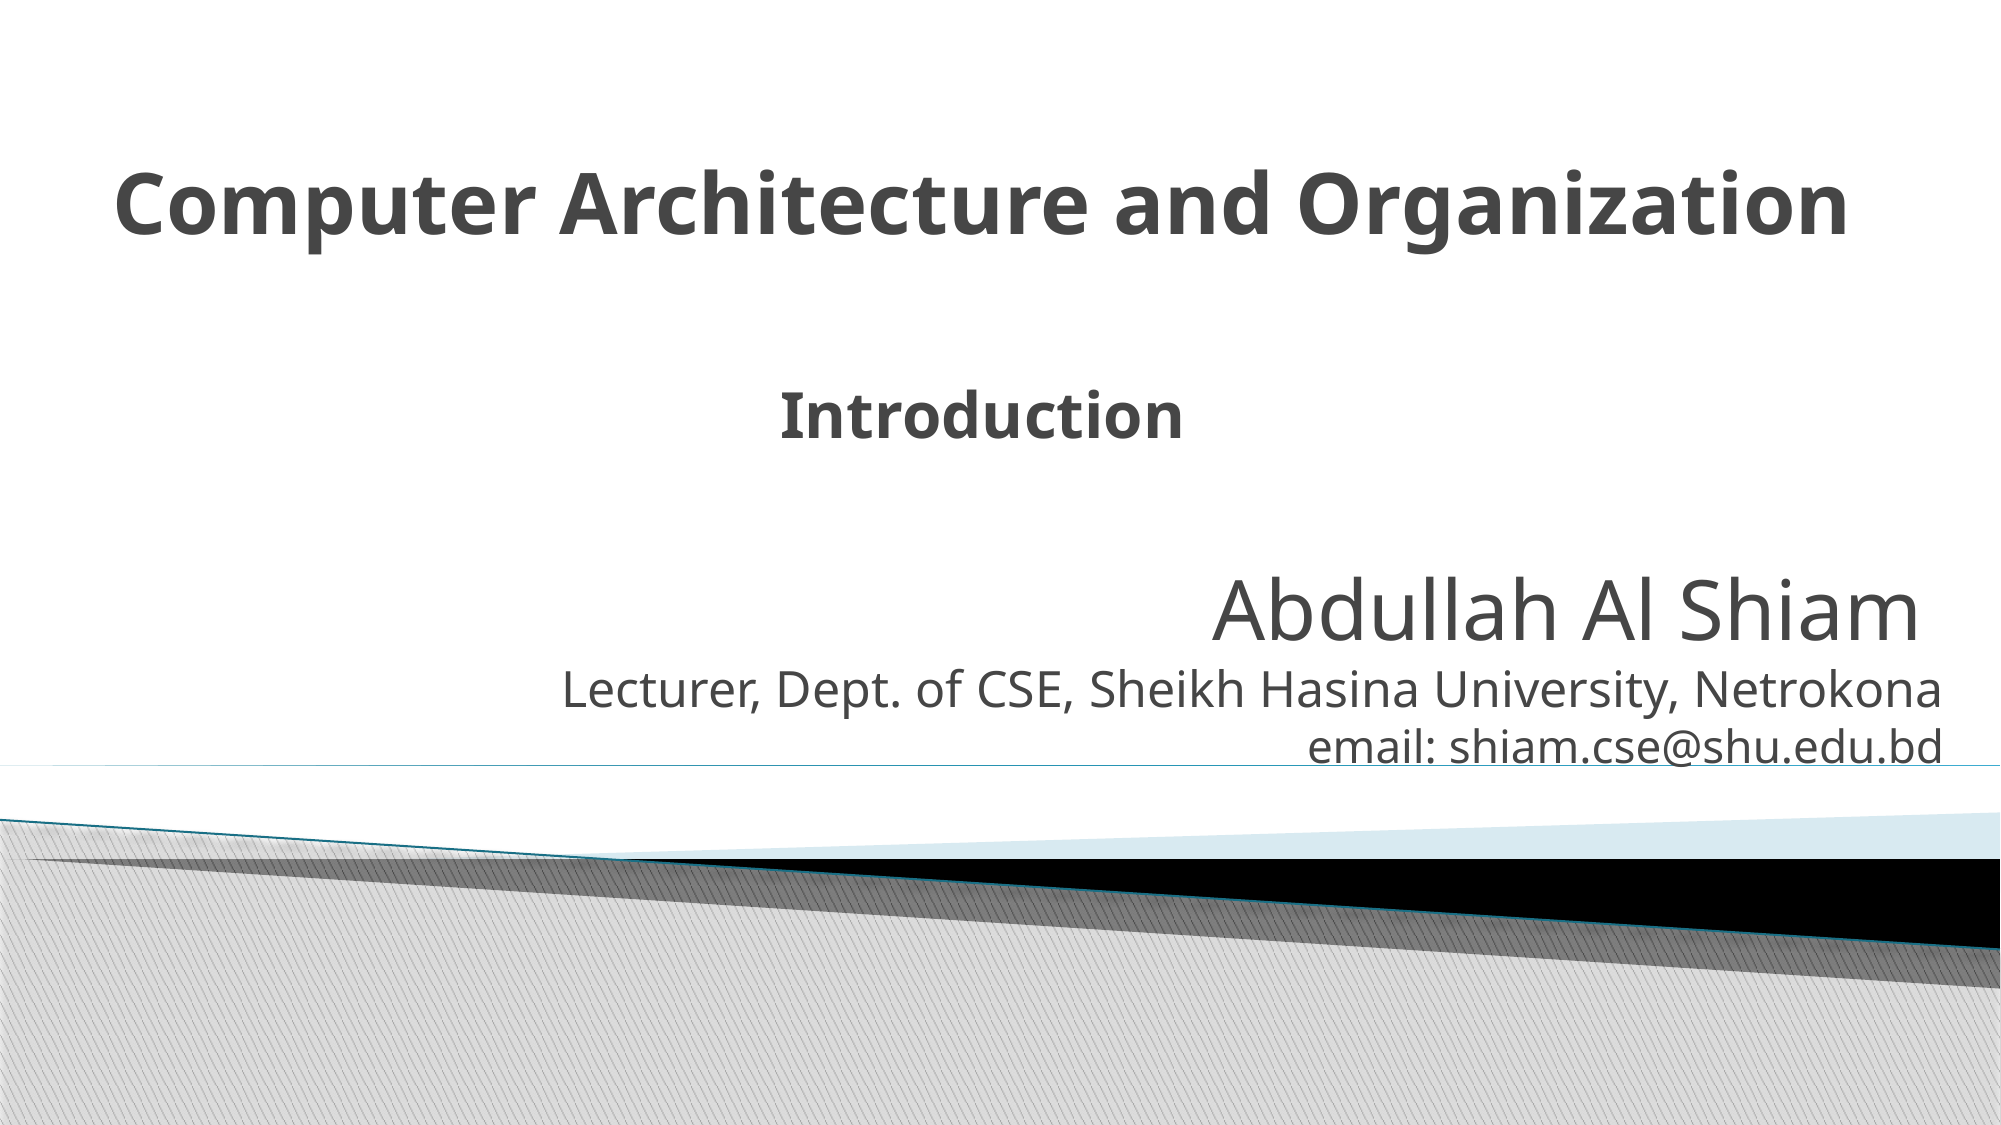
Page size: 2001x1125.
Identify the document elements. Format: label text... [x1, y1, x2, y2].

title Computer Architecture and Organization Introduction [75, 75, 1913, 463]
picture [7, 859, 2000, 989]
subtitle Abdullah Al Shiam Lecturer, Dept. of CSE, Sheikh Hasina University, Netrokona email: shiam.cse@shu.edu.bd [200, 549, 1963, 847]
